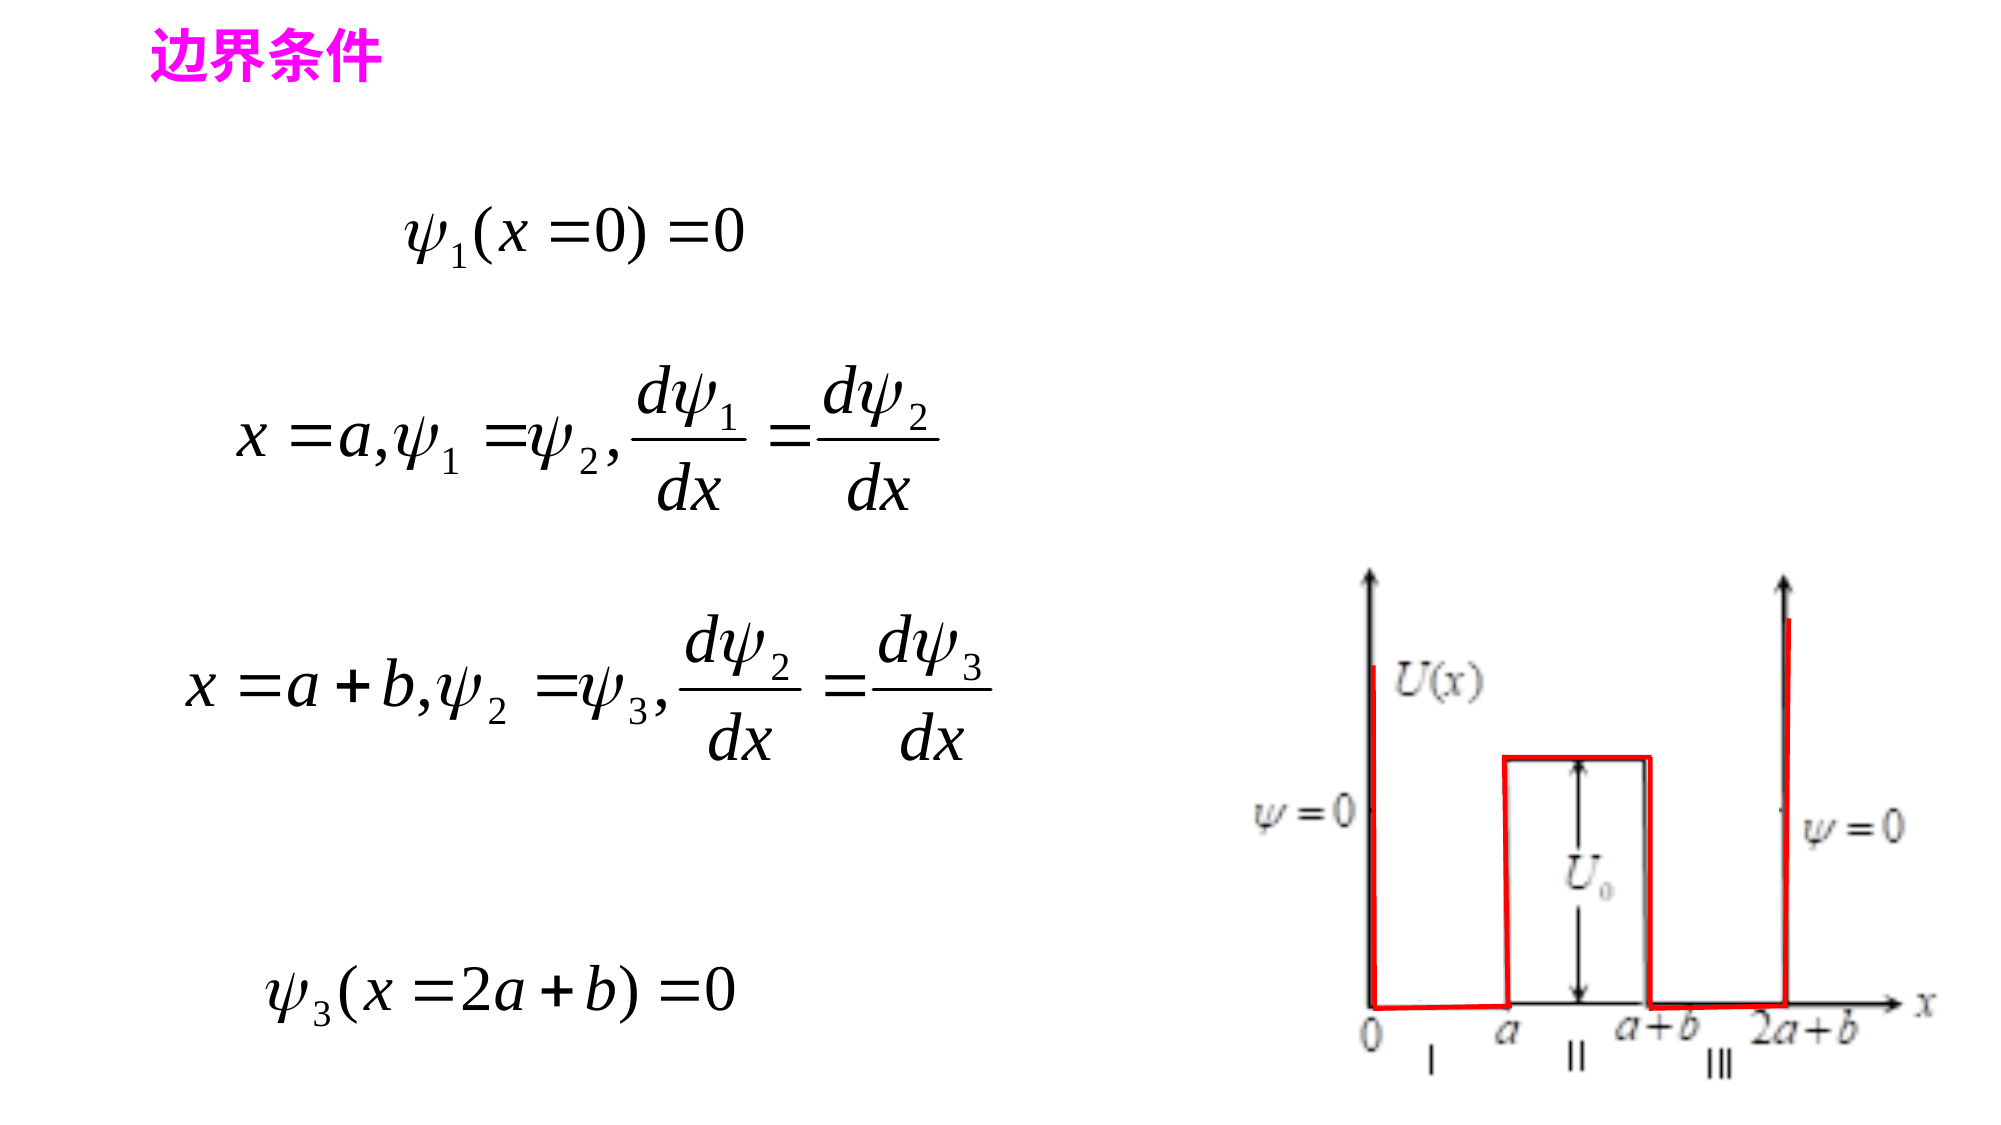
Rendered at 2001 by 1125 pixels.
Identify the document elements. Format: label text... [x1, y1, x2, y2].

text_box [400, 186, 754, 285]
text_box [260, 945, 751, 1043]
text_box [172, 597, 1025, 776]
text_box 边界条件 [136, 12, 399, 97]
picture [1249, 562, 1953, 1123]
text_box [223, 347, 973, 526]
